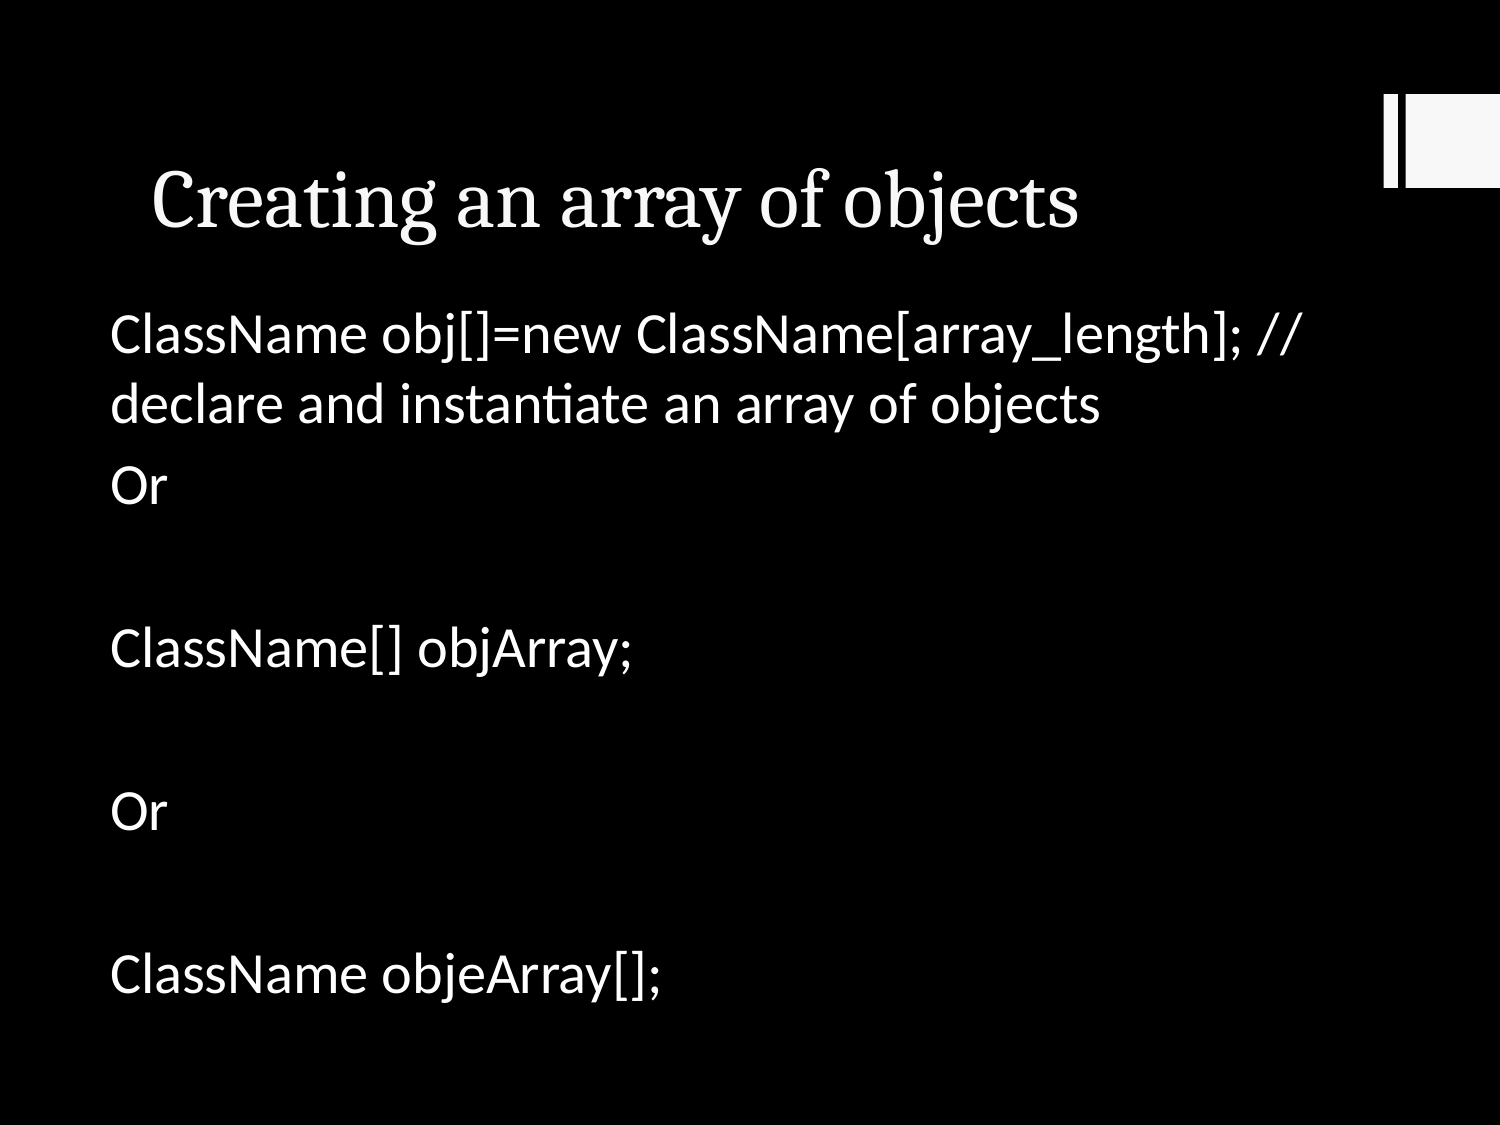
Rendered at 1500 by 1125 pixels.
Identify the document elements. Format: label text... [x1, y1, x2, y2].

title Creating an array of objects [137, 62, 1338, 252]
list ClassName obj[]=new ClassName[array_length]; //declare and instantiate an array of objects Or ClassName[] objArray; Or ClassName objeArray[]; [87, 287, 1400, 1063]
